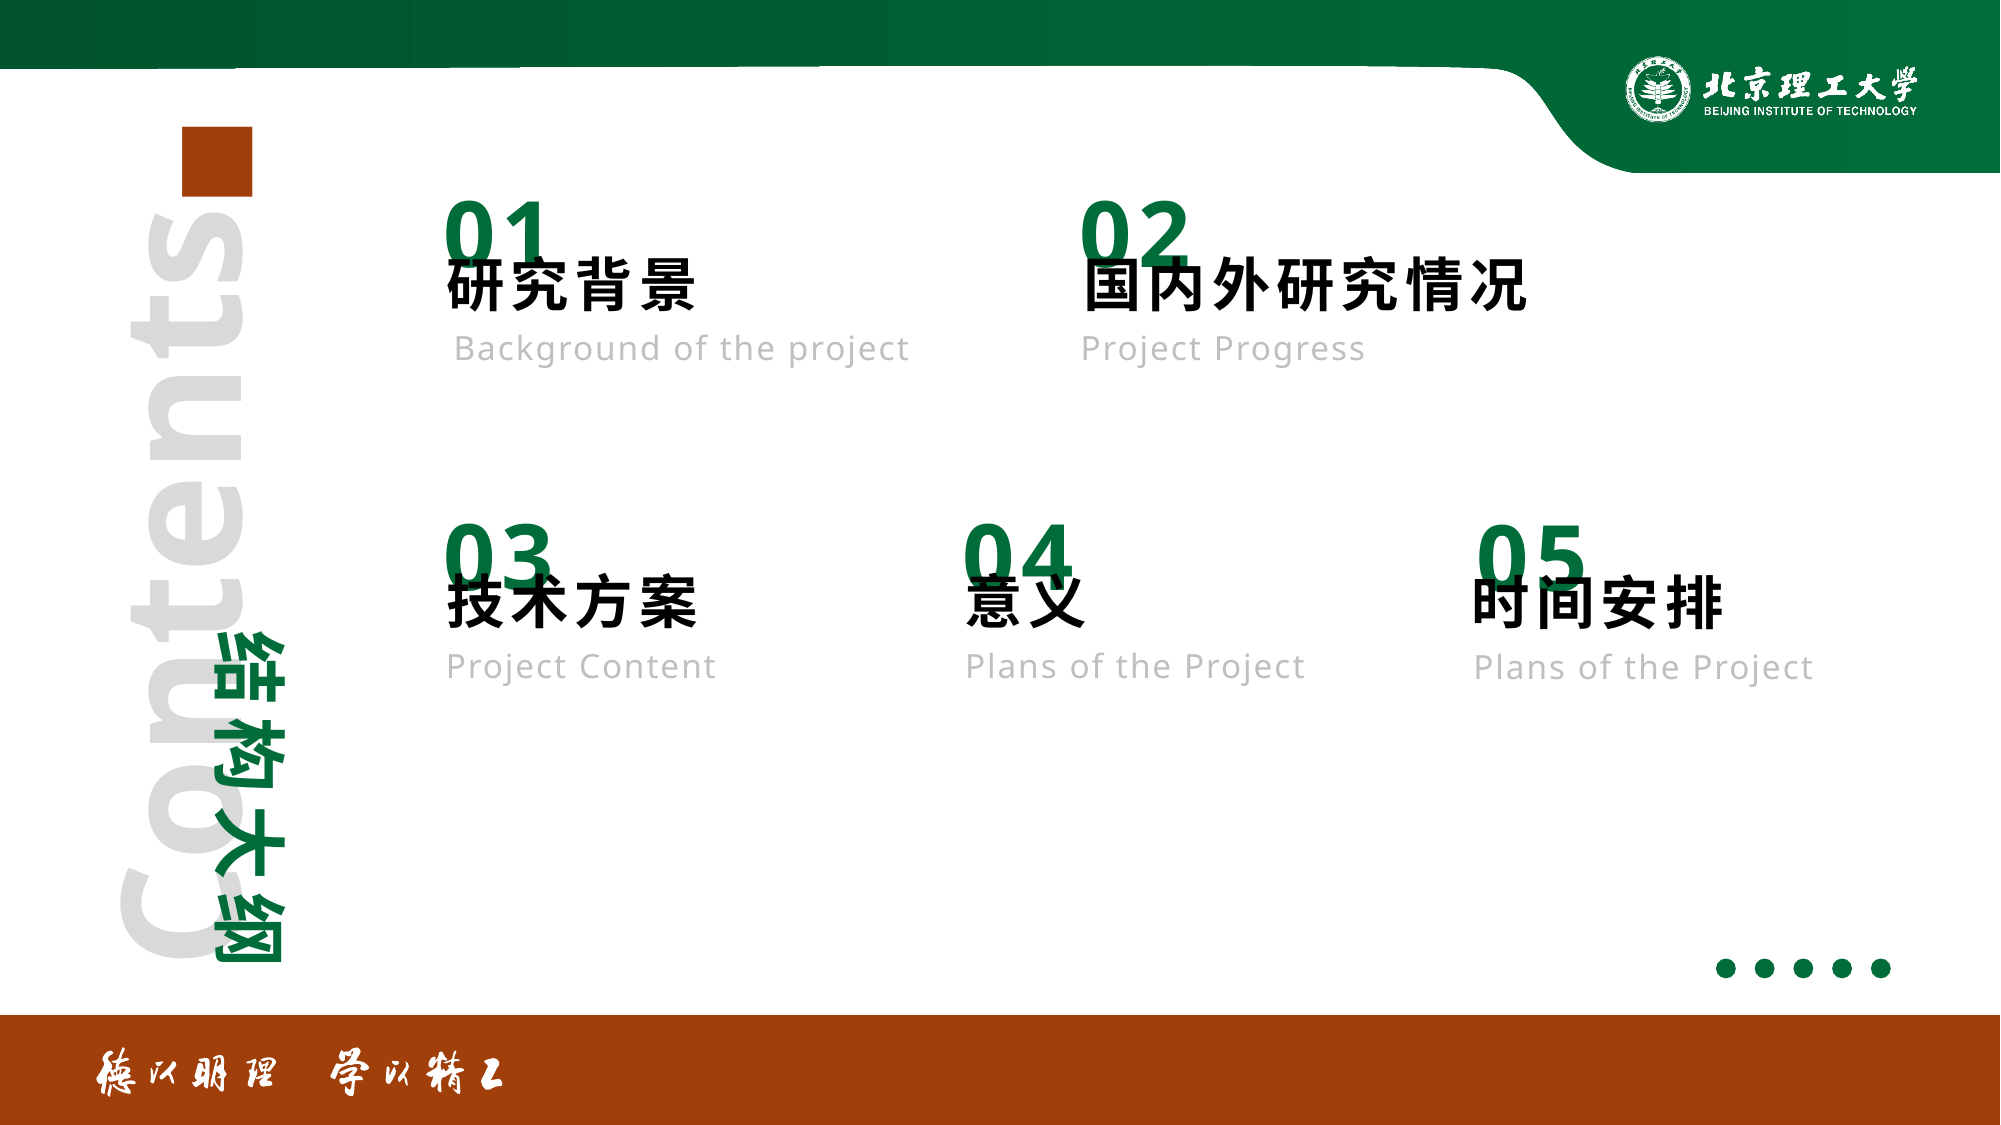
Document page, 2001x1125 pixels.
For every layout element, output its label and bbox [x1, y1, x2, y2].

text_box [1716, 959, 1890, 978]
picture [1606, 40, 1939, 134]
text_box [426, 491, 737, 693]
text_box [1062, 168, 1550, 376]
text_box [945, 491, 1325, 693]
text_box [1453, 492, 1834, 694]
text_box [426, 168, 938, 376]
